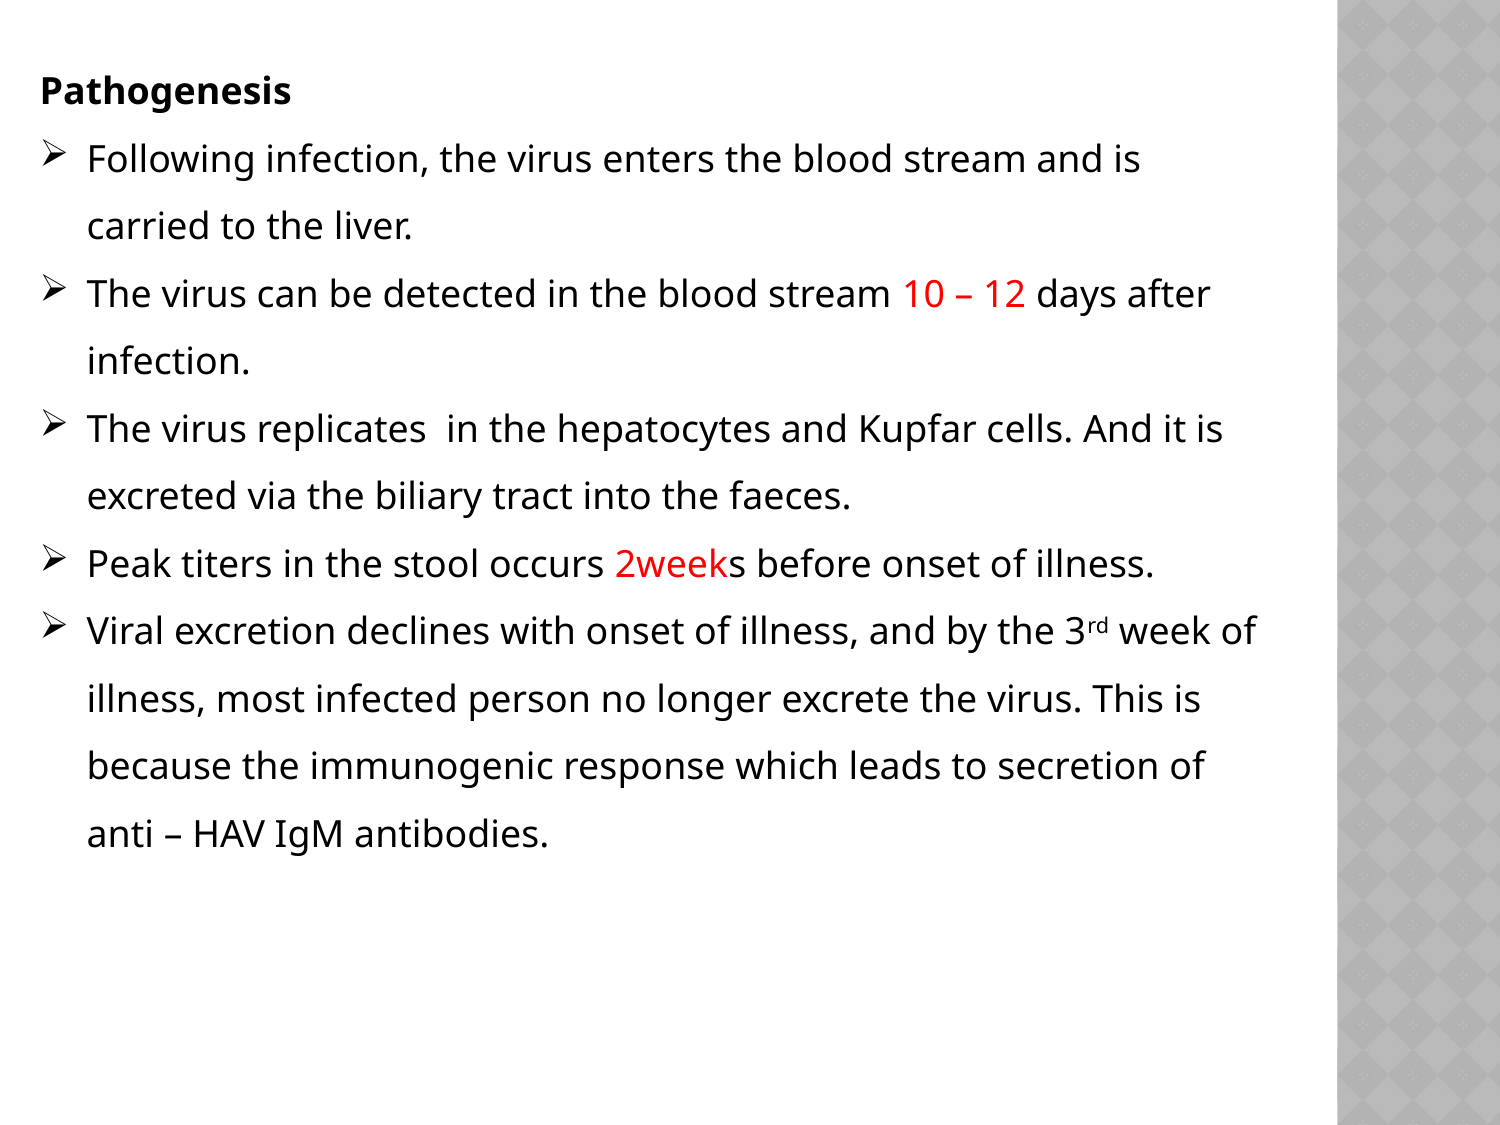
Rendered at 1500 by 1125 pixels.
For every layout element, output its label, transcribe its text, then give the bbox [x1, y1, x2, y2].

text_box Pathogenesis Following infection, the virus enters the blood stream and is carried to the liver. The virus can be detected in the blood stream 10 – 12 days after infection. The virus replicates in the hepatocytes and Kupfar cells. And it is excreted via the biliary tract into the faeces. Peak titers in the stool occurs 2weeks before onset of illness. Viral excretion declines with onset of illness, and by the 3rd week of illness, most infected person no longer excrete the virus. This is because the immunogenic response which leads to secretion of anti – HAV IgM antibodies. [24, 37, 1288, 863]
